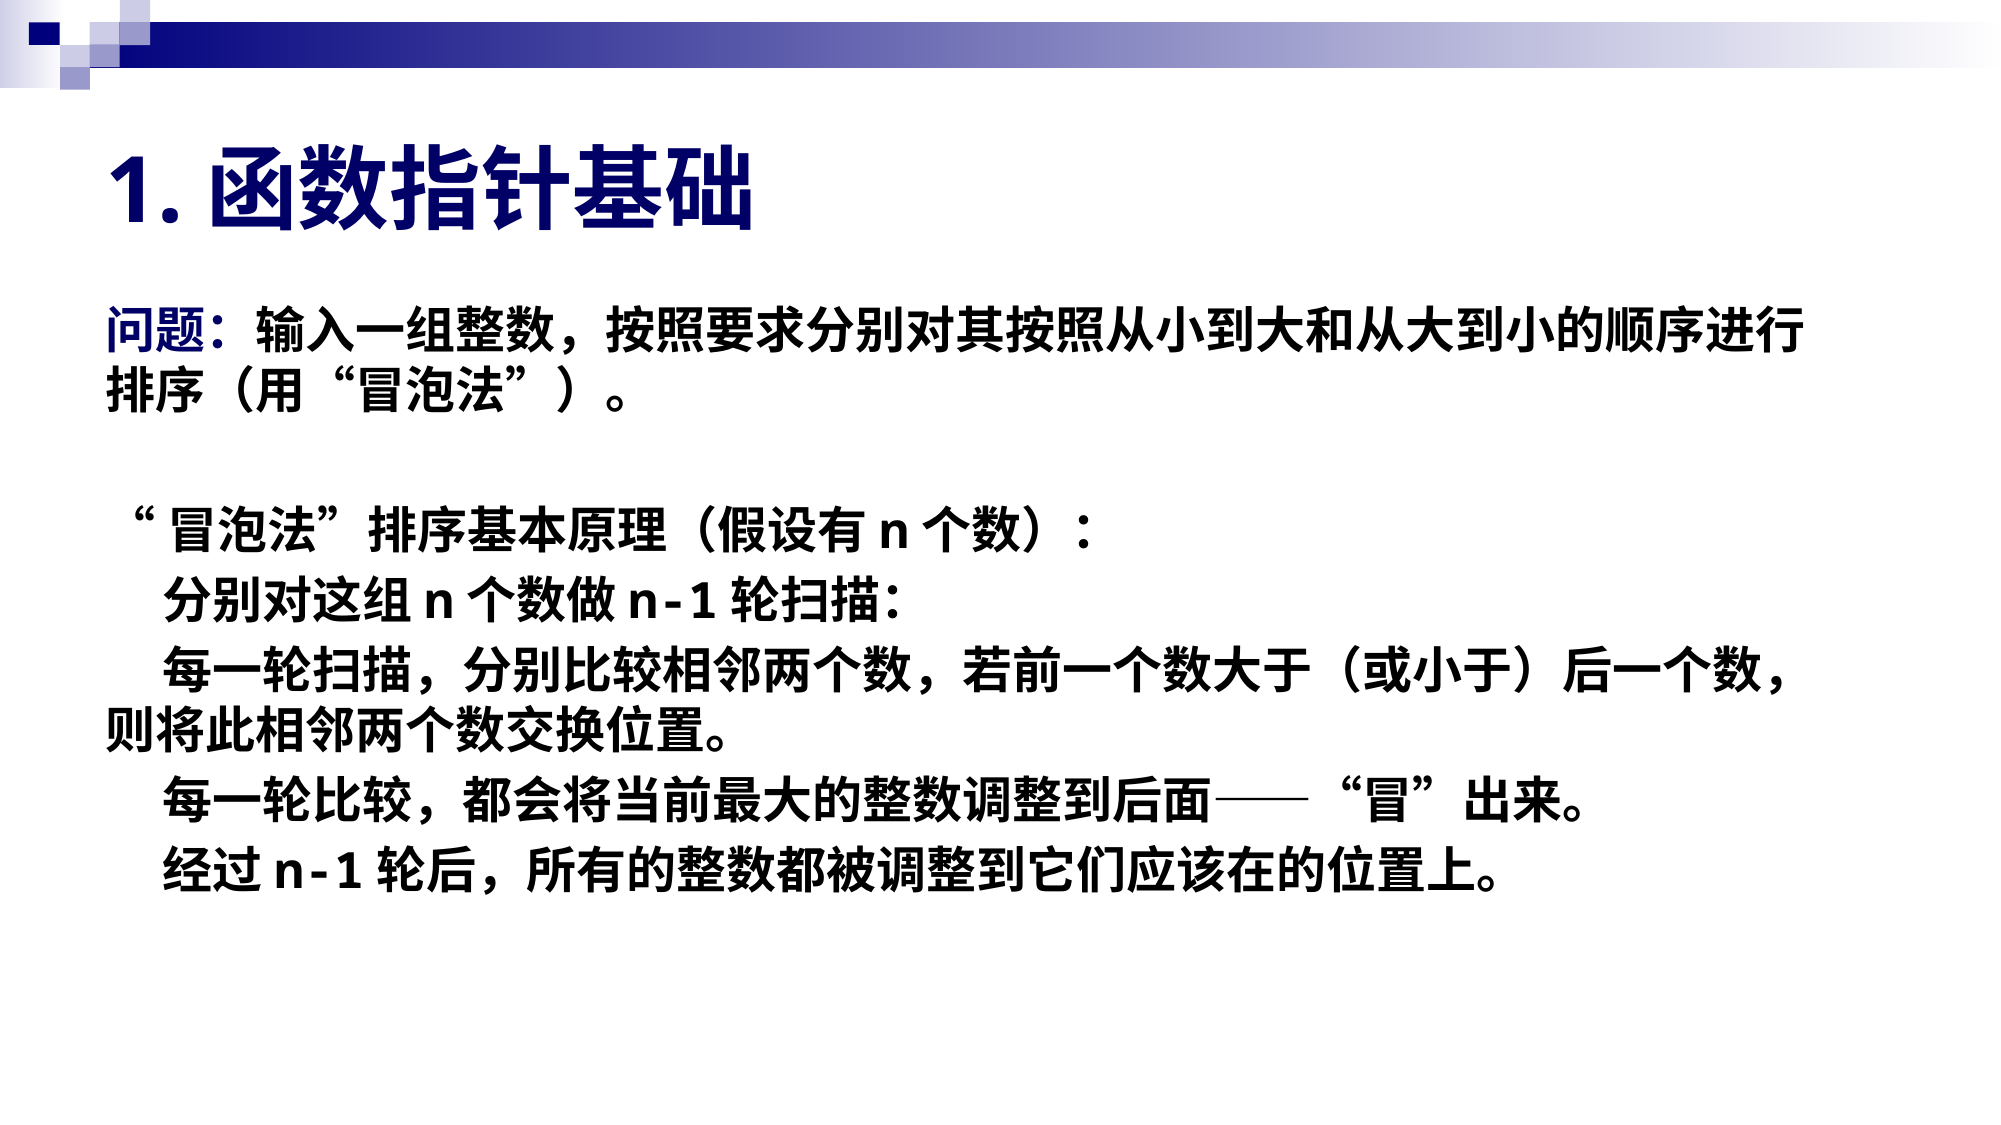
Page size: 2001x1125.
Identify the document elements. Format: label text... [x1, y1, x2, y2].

list 问题：输入一组整数，按照要求分别对其按照从小到大和从大到小的顺序进行排序（用“冒泡法”）。 “冒泡法”排序基本原理（假设有n个数）： 分别对这组n个数做n-1轮扫描： 每一轮扫描，分别比较相邻两个数，若前一个数大于（或小于）后一个数，则将此相邻两个数交换位置。 每一轮比较，都会将当前最大的整数调整到后面——“冒”出来。 经过n-1轮后，所有的整数都被调整到它们应该在的位置上。 [90, 290, 1839, 1059]
title 1.函数指针基础 [90, 125, 1750, 247]
